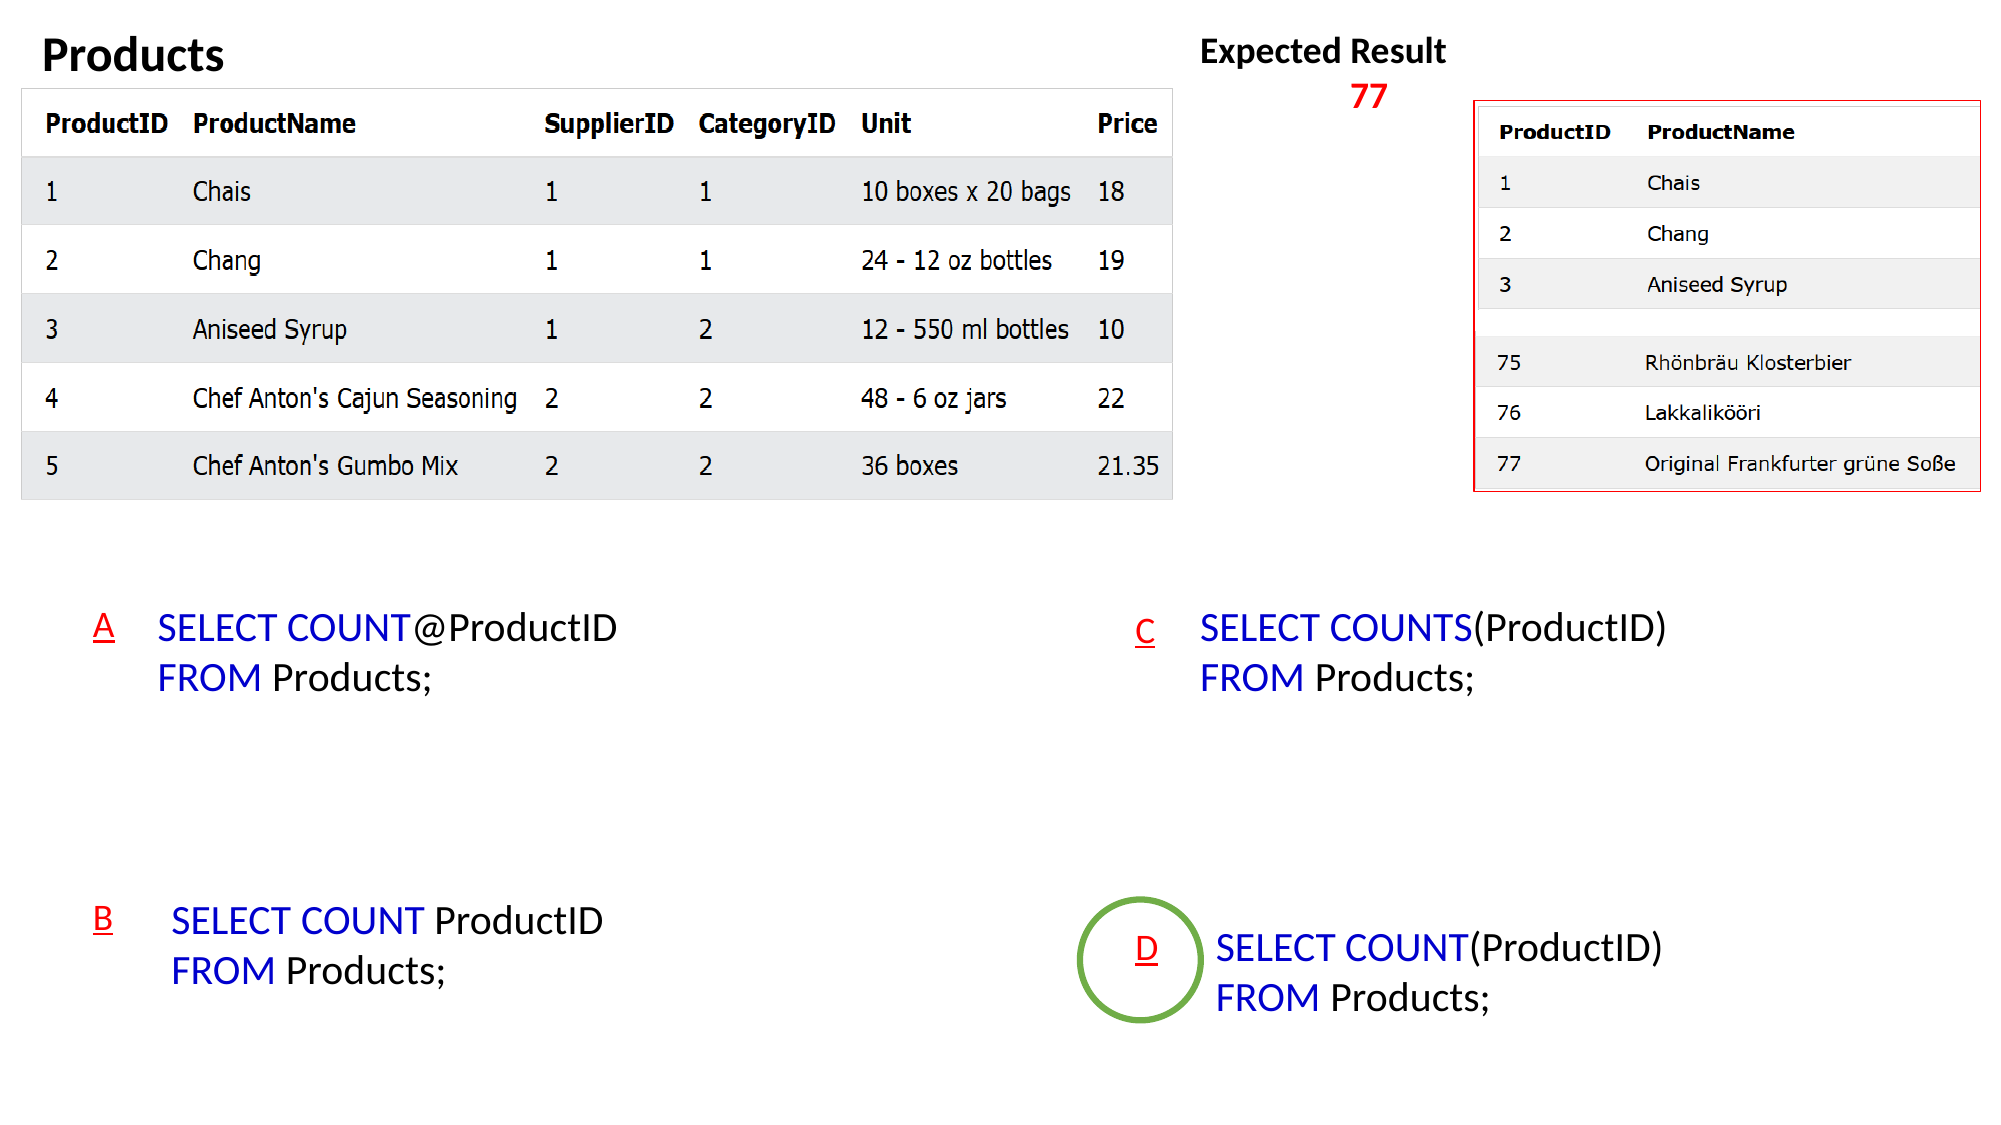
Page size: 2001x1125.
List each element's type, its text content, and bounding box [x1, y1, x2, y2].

text_box C [1120, 598, 1173, 659]
text_box [1079, 899, 1201, 1021]
text_box A [78, 592, 131, 653]
text_box B [78, 885, 131, 946]
text_box SELECT COUNT@ProductID FROM Products; [142, 592, 670, 708]
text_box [11, 13, 1186, 511]
picture [1474, 100, 1981, 492]
text_box SELECT COUNTS(ProductID) FROM Products; [1185, 592, 1712, 708]
text_box SELECT COUNT ProductID FROM Products; [156, 885, 683, 1001]
text_box Expected Result 77 [1190, 18, 1465, 124]
text_box SELECT COUNT(ProductID) FROM Products; [1200, 911, 1728, 1027]
